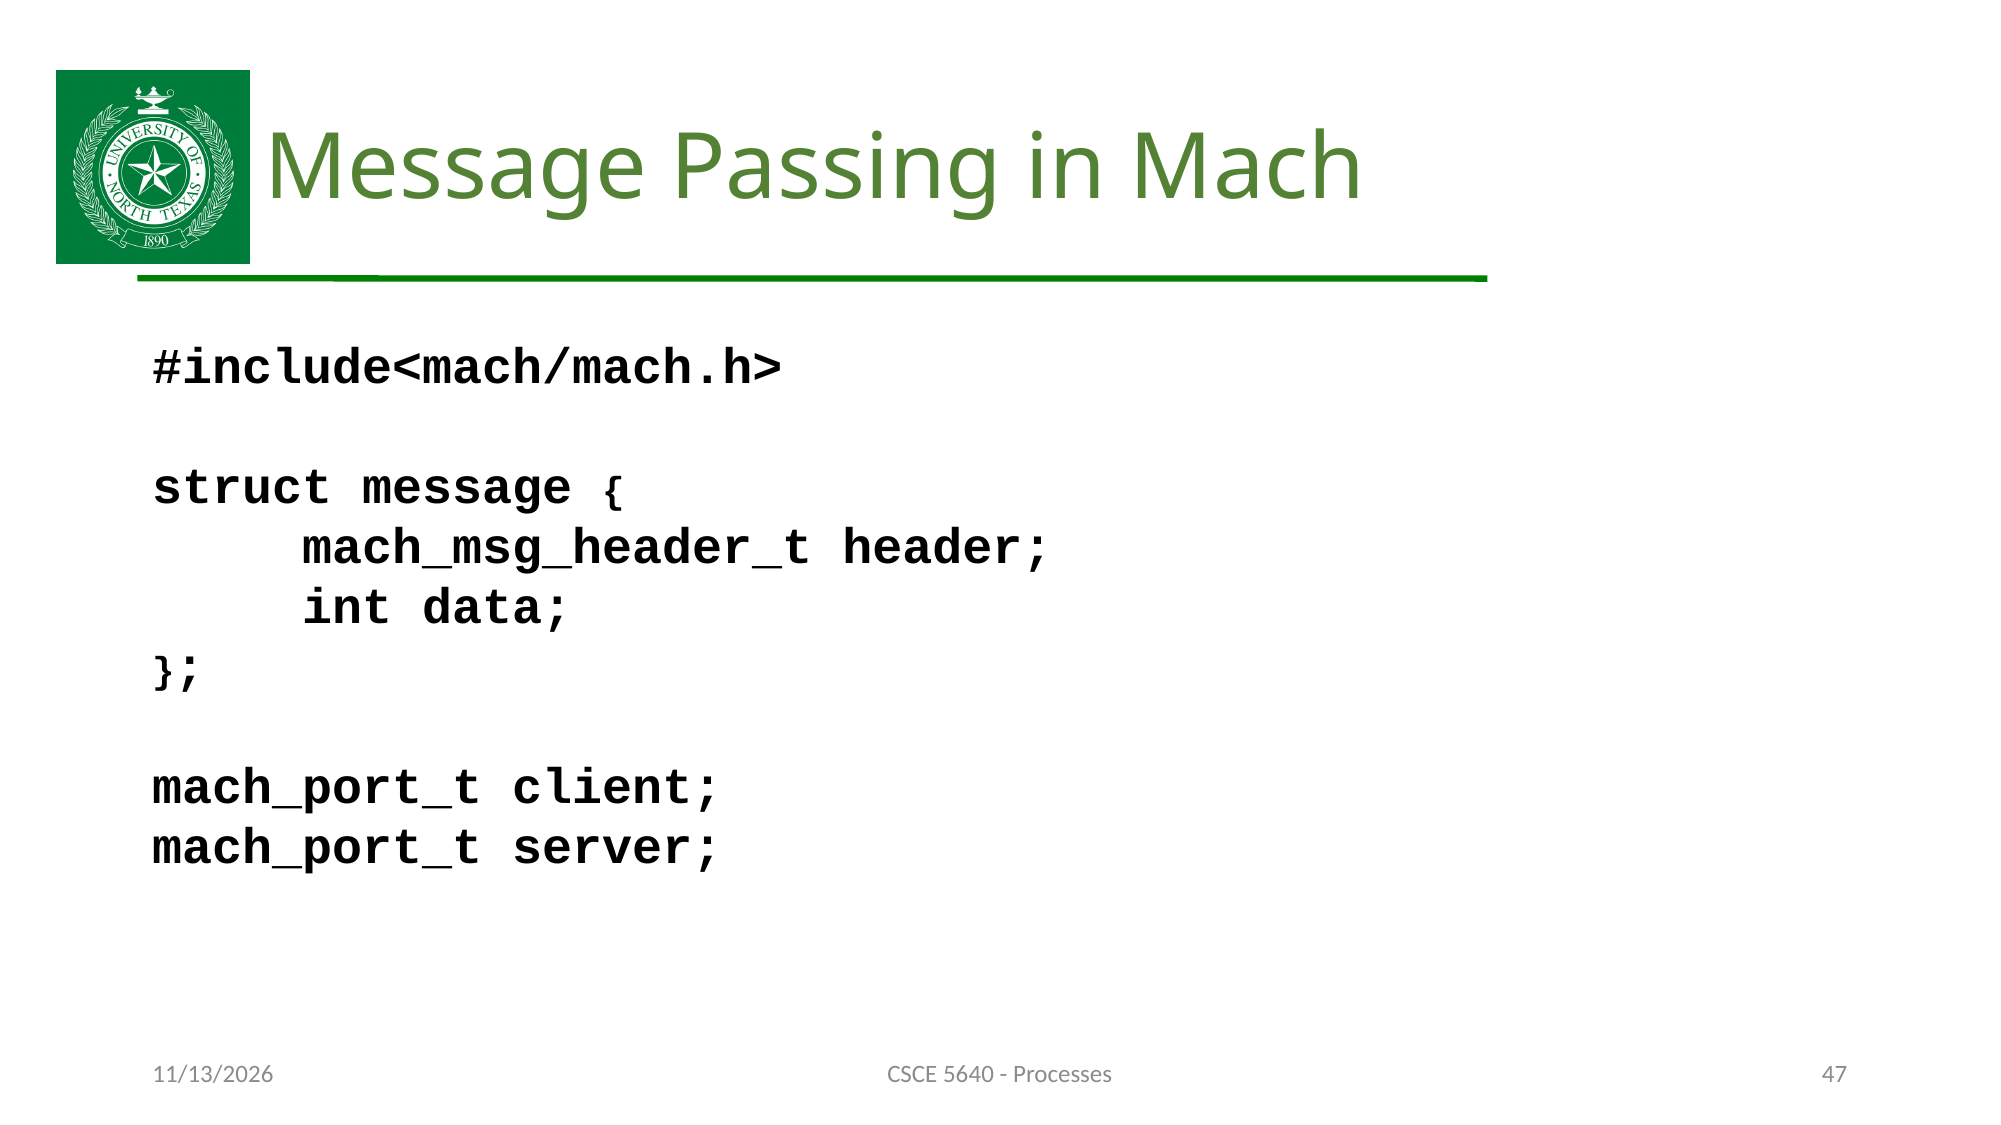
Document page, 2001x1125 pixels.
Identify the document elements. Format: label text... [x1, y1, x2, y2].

slide_number 47 [1412, 1042, 1863, 1103]
title Message Passing in Mach [249, 59, 1863, 278]
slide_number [137, 1042, 588, 1103]
footer CSCE 5640 - Processes [662, 1042, 1338, 1103]
text_box #include<mach/mach.h> struct message { mach_msg_header_t header; int data; }; mach_port_t client; mach_port_t server; [137, 326, 1336, 926]
picture [56, 70, 249, 264]
